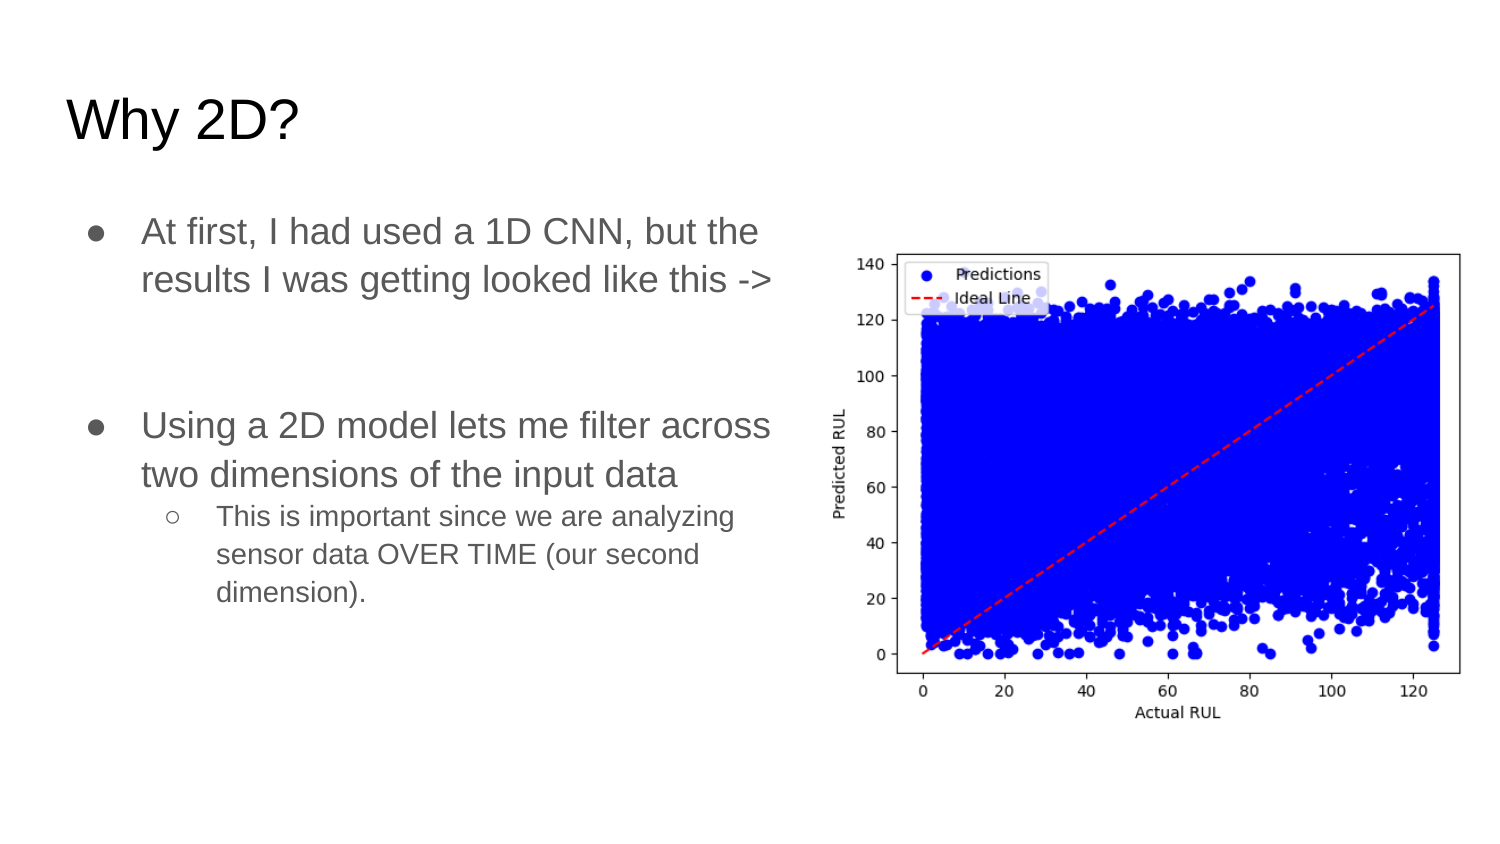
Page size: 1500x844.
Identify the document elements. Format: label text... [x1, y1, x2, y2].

title Why 2D? [51, 72, 1449, 167]
picture [806, 188, 1500, 733]
list At first, I had used a 1D CNN, but the results I was getting looked like this -> Using a 2D model lets me filter across two dimensions of the input data This is important since we are analyzing sensor data OVER TIME (our second dimension). [51, 189, 835, 750]
